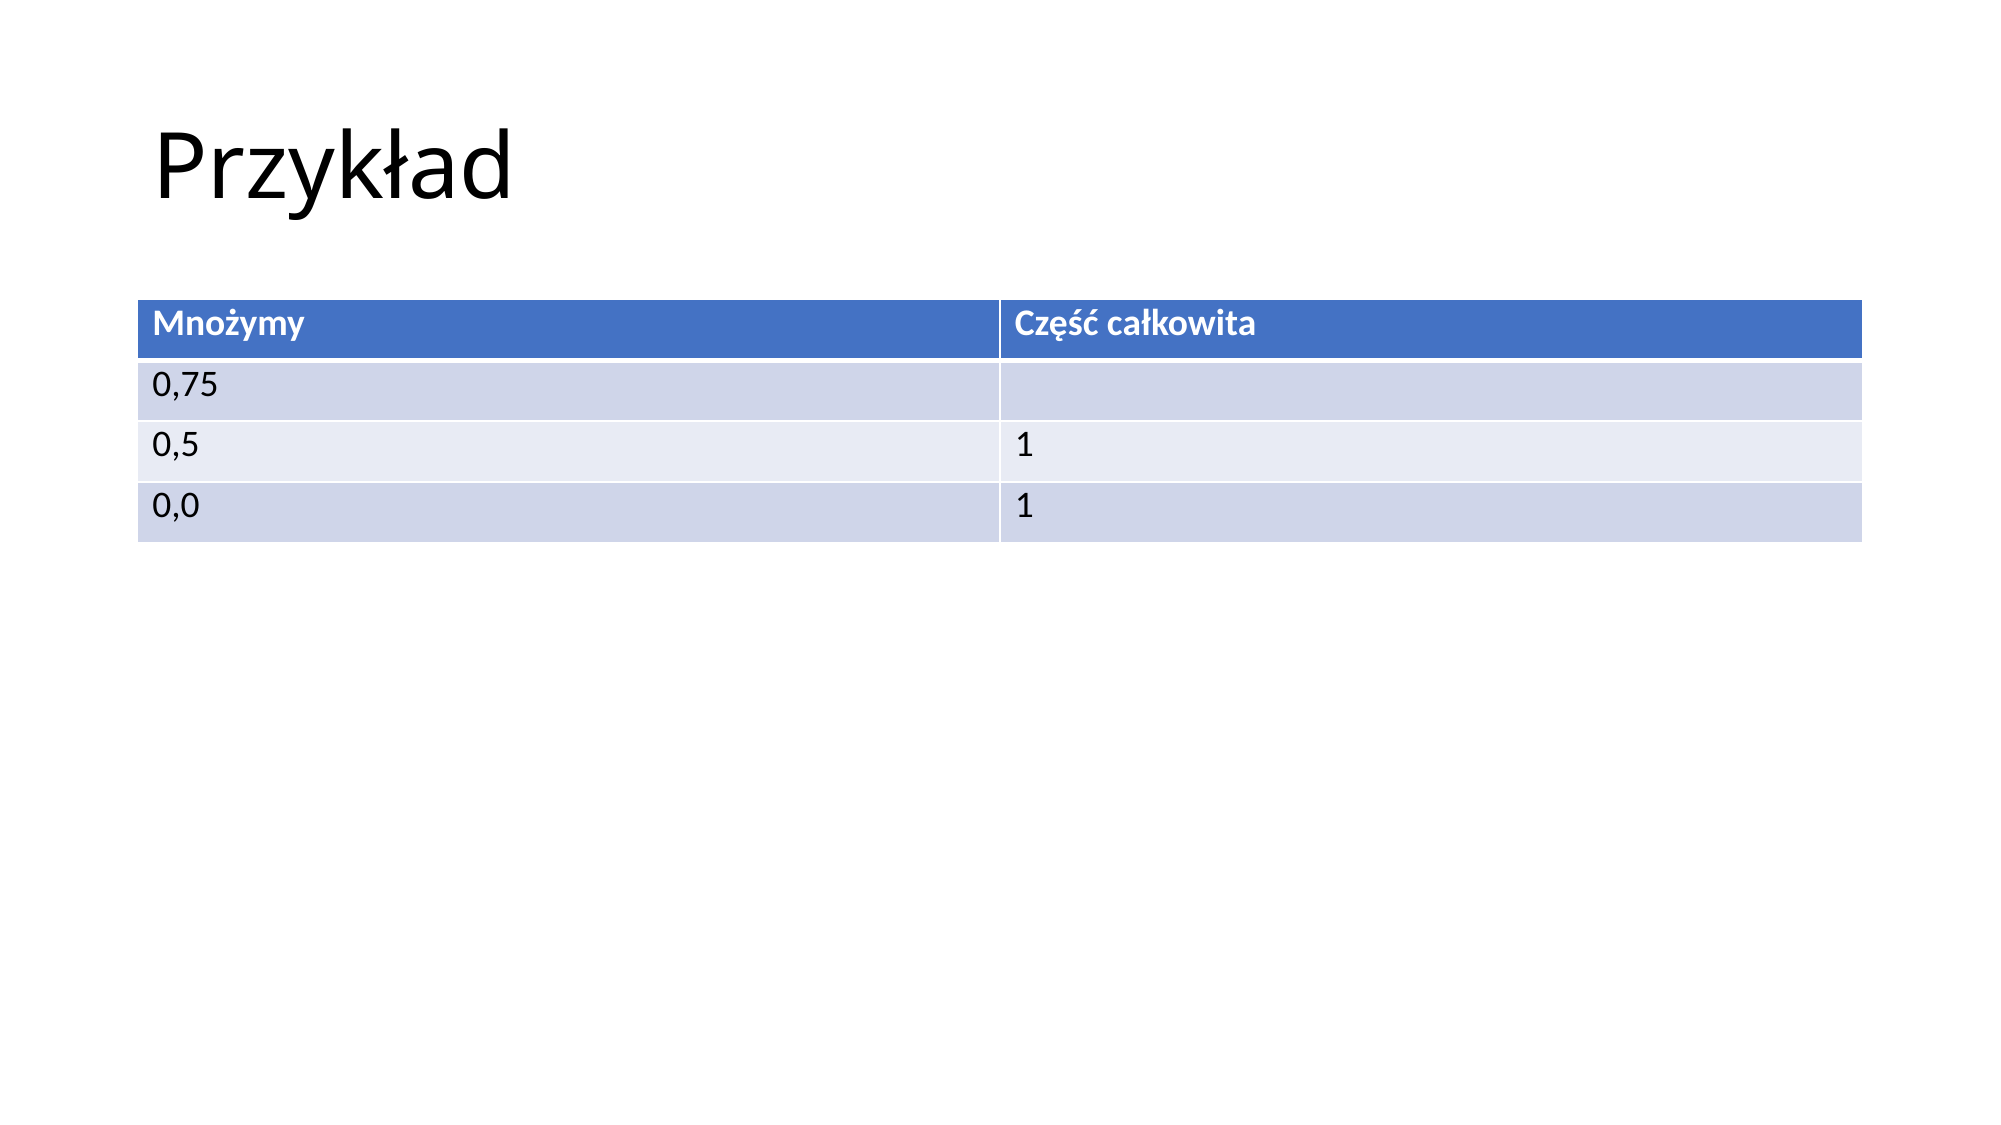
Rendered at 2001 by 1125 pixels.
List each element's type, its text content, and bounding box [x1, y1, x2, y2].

table_header Mnożymy [138, 300, 999, 358]
table_cell 1 [1001, 483, 1862, 542]
table_cell [1001, 363, 1862, 420]
table_header Część całkowita [1001, 300, 1862, 358]
title Przykład [137, 59, 1863, 278]
table_cell 0,5 [138, 422, 999, 481]
table_cell 1 [1001, 422, 1862, 481]
table_cell 0,75 [138, 363, 999, 420]
table_cell 0,0 [138, 483, 999, 542]
